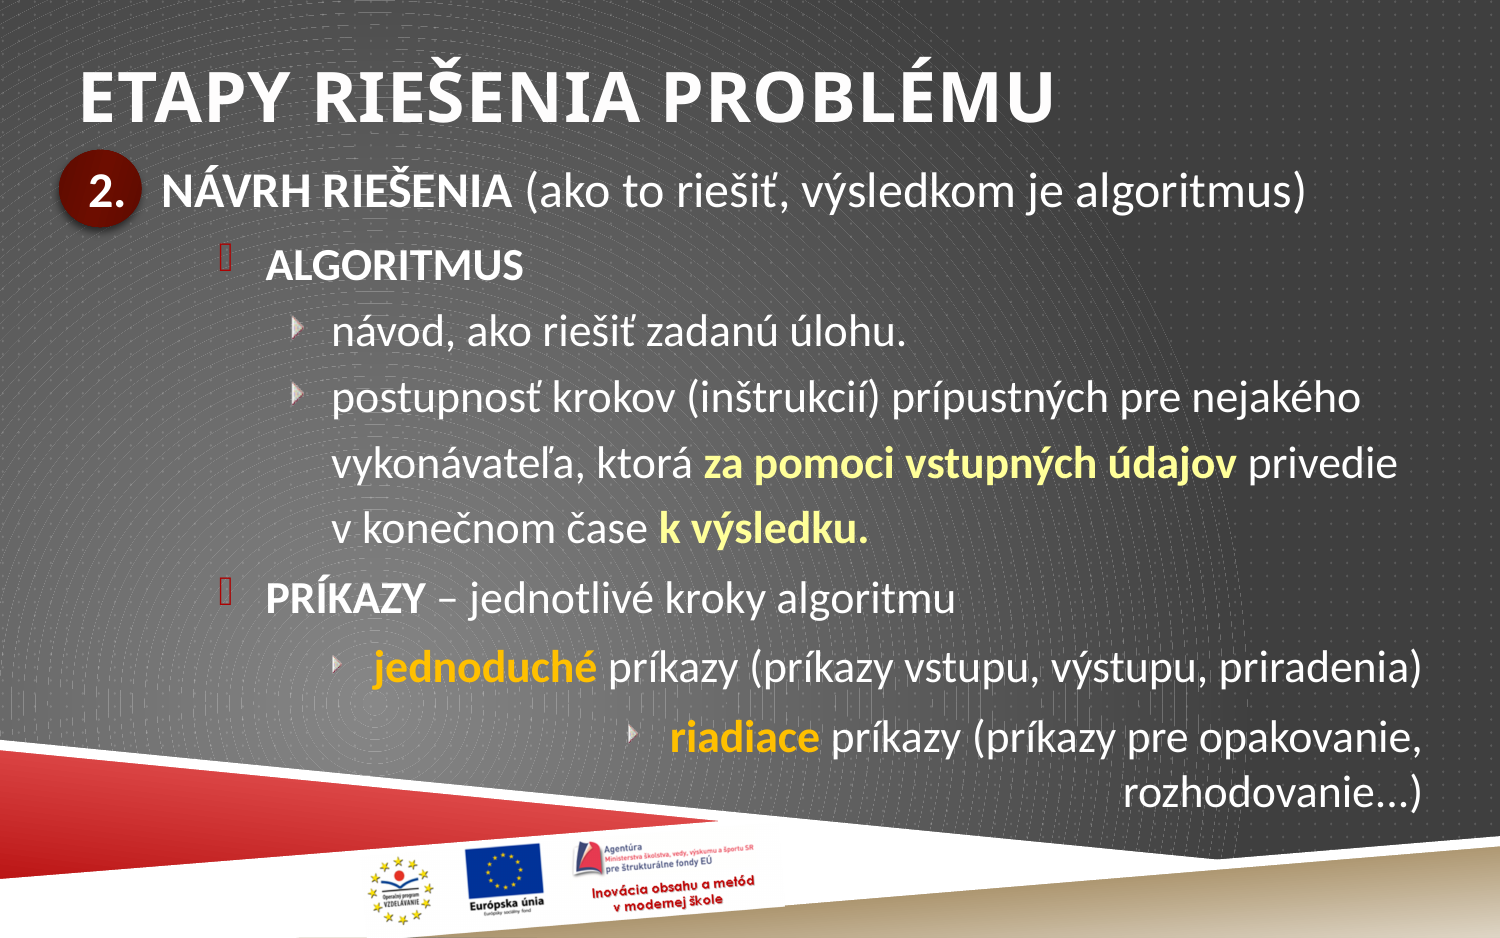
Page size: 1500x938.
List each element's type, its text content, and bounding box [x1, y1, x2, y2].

picture [622, 722, 646, 746]
picture [284, 313, 314, 343]
title ETAPY RIEŠENIA PROBLÉMU [77, 44, 1353, 144]
picture [284, 379, 314, 409]
picture [361, 859, 784, 938]
picture [326, 653, 350, 676]
list 2. NÁVRH RIEŠENIA (ako to riešiť, výsledkom je algoritmus) ALGORITMUS návod, ako riešiť zadanú úlohu. postupnosť krokov (inštrukcií) prípustných pre nejakého vykonávateľa, ktorá za pomoci vstupných údajov privedie v konečnom čase k výsledku. PRÍKAZY – jednotlivé kroky algoritmu jednoduché príkazy (príkazy vstupu, výstupu, priradenia) riadiace príkazy (príkazy pre opakovanie, rozhodovanie...) [29, 149, 1424, 859]
